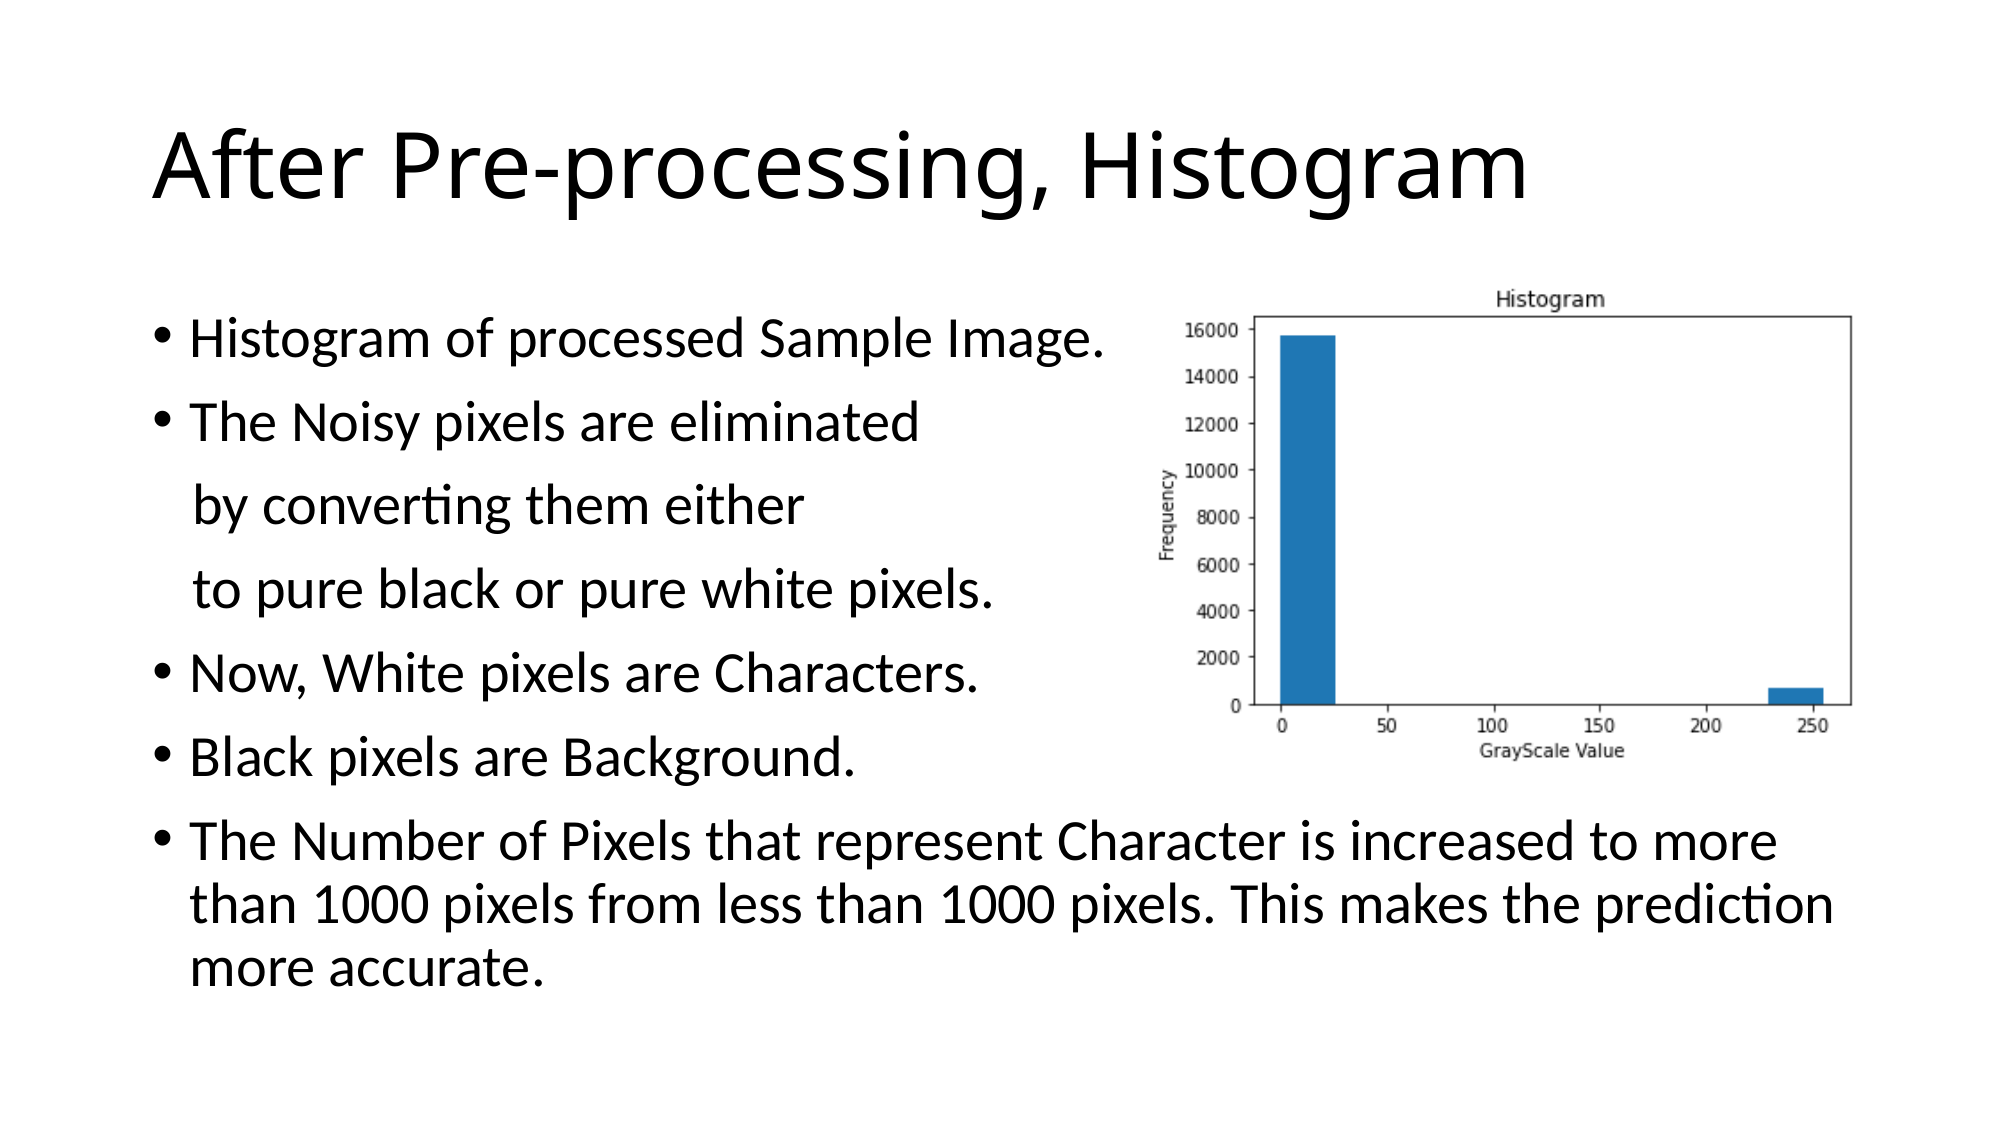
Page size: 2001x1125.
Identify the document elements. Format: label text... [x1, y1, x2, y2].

picture [1147, 277, 1863, 772]
title After Pre-processing, Histogram [137, 59, 1863, 278]
list Histogram of processed Sample Image. The Noisy pixels are eliminated by converting them either to pure black or pure white pixels. Now, White pixels are Characters. Black pixels are Background. The Number of Pixels that represent Character is increased to more than 1000 pixels from less than 1000 pixels. This makes the prediction more accurate. [137, 299, 1863, 1014]
